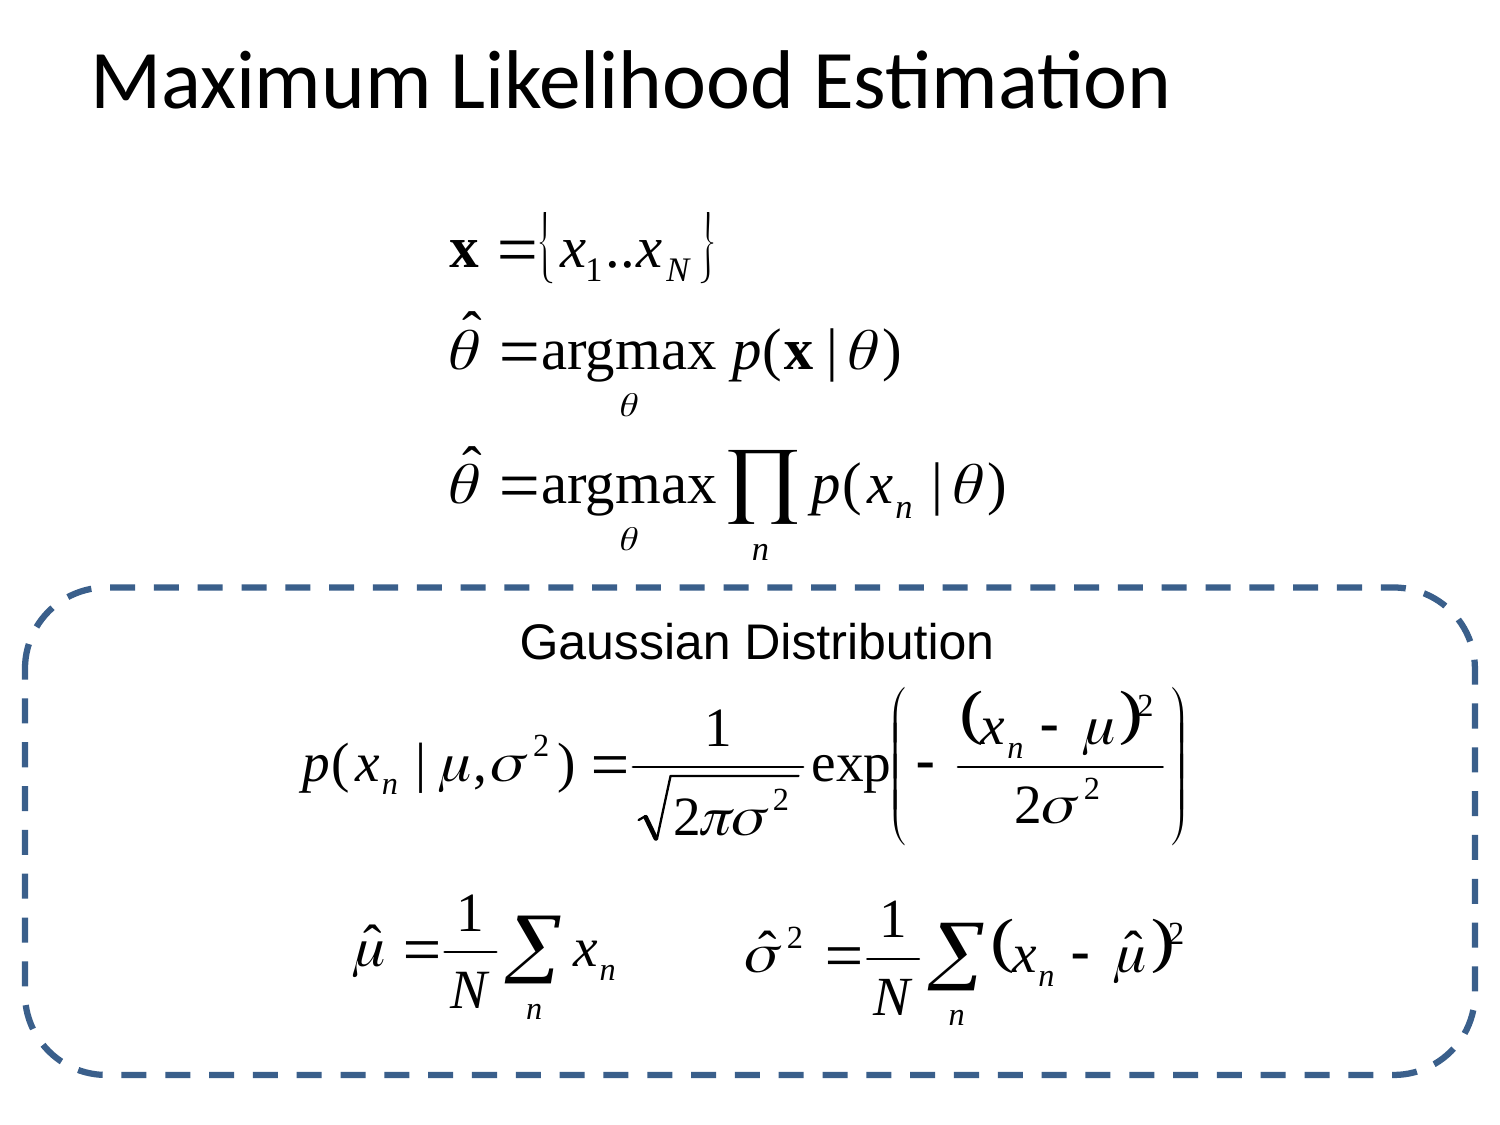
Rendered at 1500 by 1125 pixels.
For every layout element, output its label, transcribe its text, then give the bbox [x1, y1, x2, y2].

text_box Gaussian Distribution [504, 601, 1010, 673]
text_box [341, 878, 633, 1031]
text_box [287, 674, 1201, 860]
text_box [22, 585, 1478, 1078]
title Maximum Likelihood Estimation [74, 0, 1426, 151]
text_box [737, 885, 1203, 1038]
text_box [440, 212, 1015, 576]
